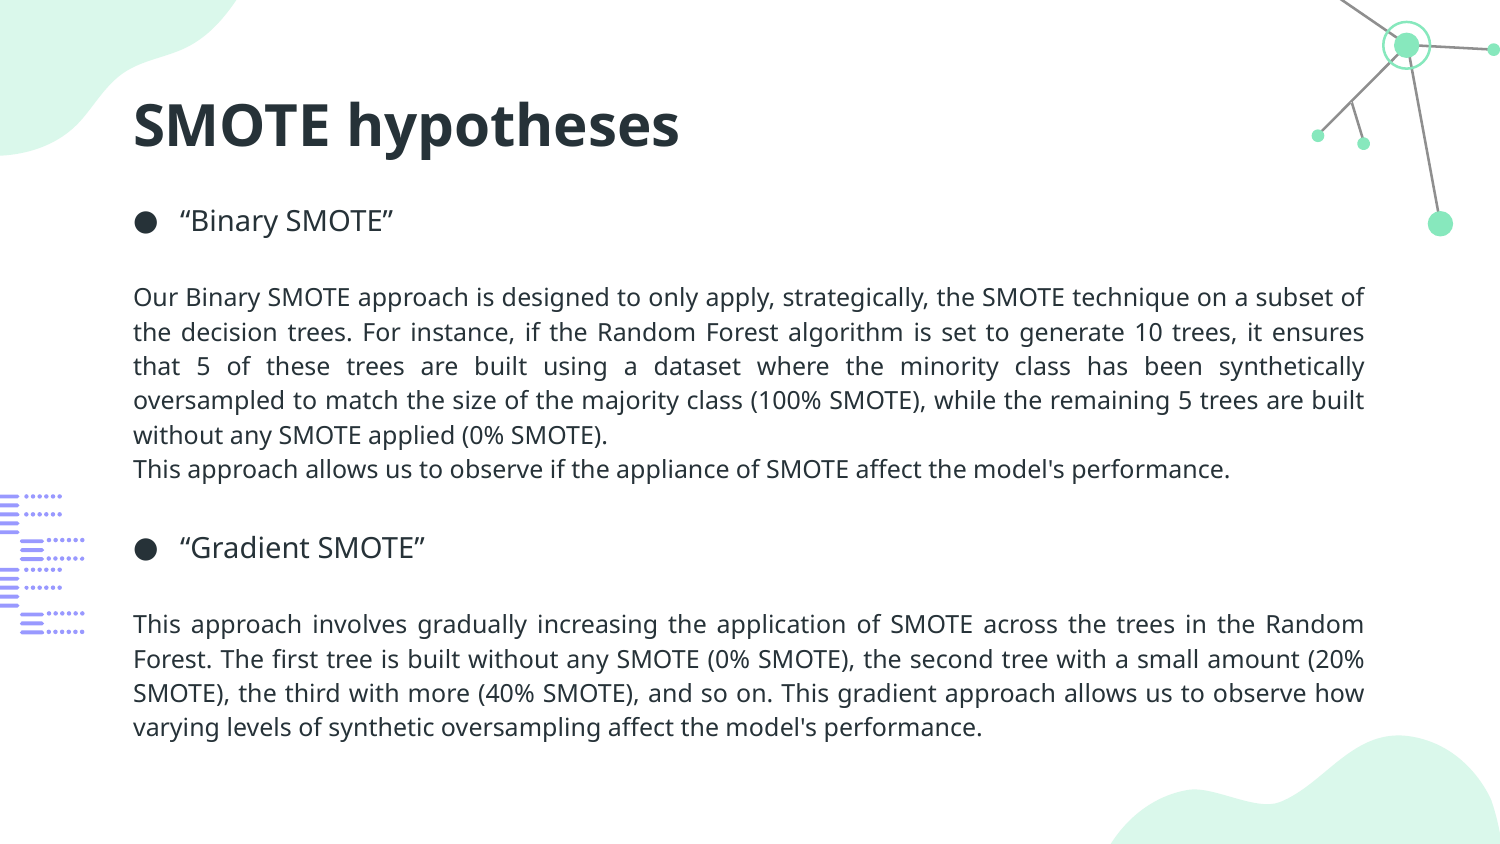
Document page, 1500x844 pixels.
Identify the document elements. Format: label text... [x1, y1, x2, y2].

title SMOTE hypotheses [118, 72, 1226, 167]
list “Binary SMOTE” Our Binary SMOTE approach is designed to only apply, strategically, the SMOTE technique on a subset of the decision trees. For instance, if the Random Forest algorithm is set to generate 10 trees, it ensures that 5 of these trees are built using a dataset where the minority class has been synthetically oversampled to match the size of the majority class (100% SMOTE), while the remaining 5 trees are built without any SMOTE applied (0% SMOTE). This approach allows us to observe if the appliance of SMOTE affect the model's performance. “Gradient SMOTE” This approach involves gradually increasing the application of SMOTE across the trees in the Random Forest. The first tree is built without any SMOTE (0% SMOTE), the second tree with a small amount (20% SMOTE), the third with more (40% SMOTE), and so on. This gradient approach allows us to observe how varying levels of synthetic oversampling affect the model's performance. [118, 181, 1382, 727]
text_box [1231, 0, 1500, 236]
